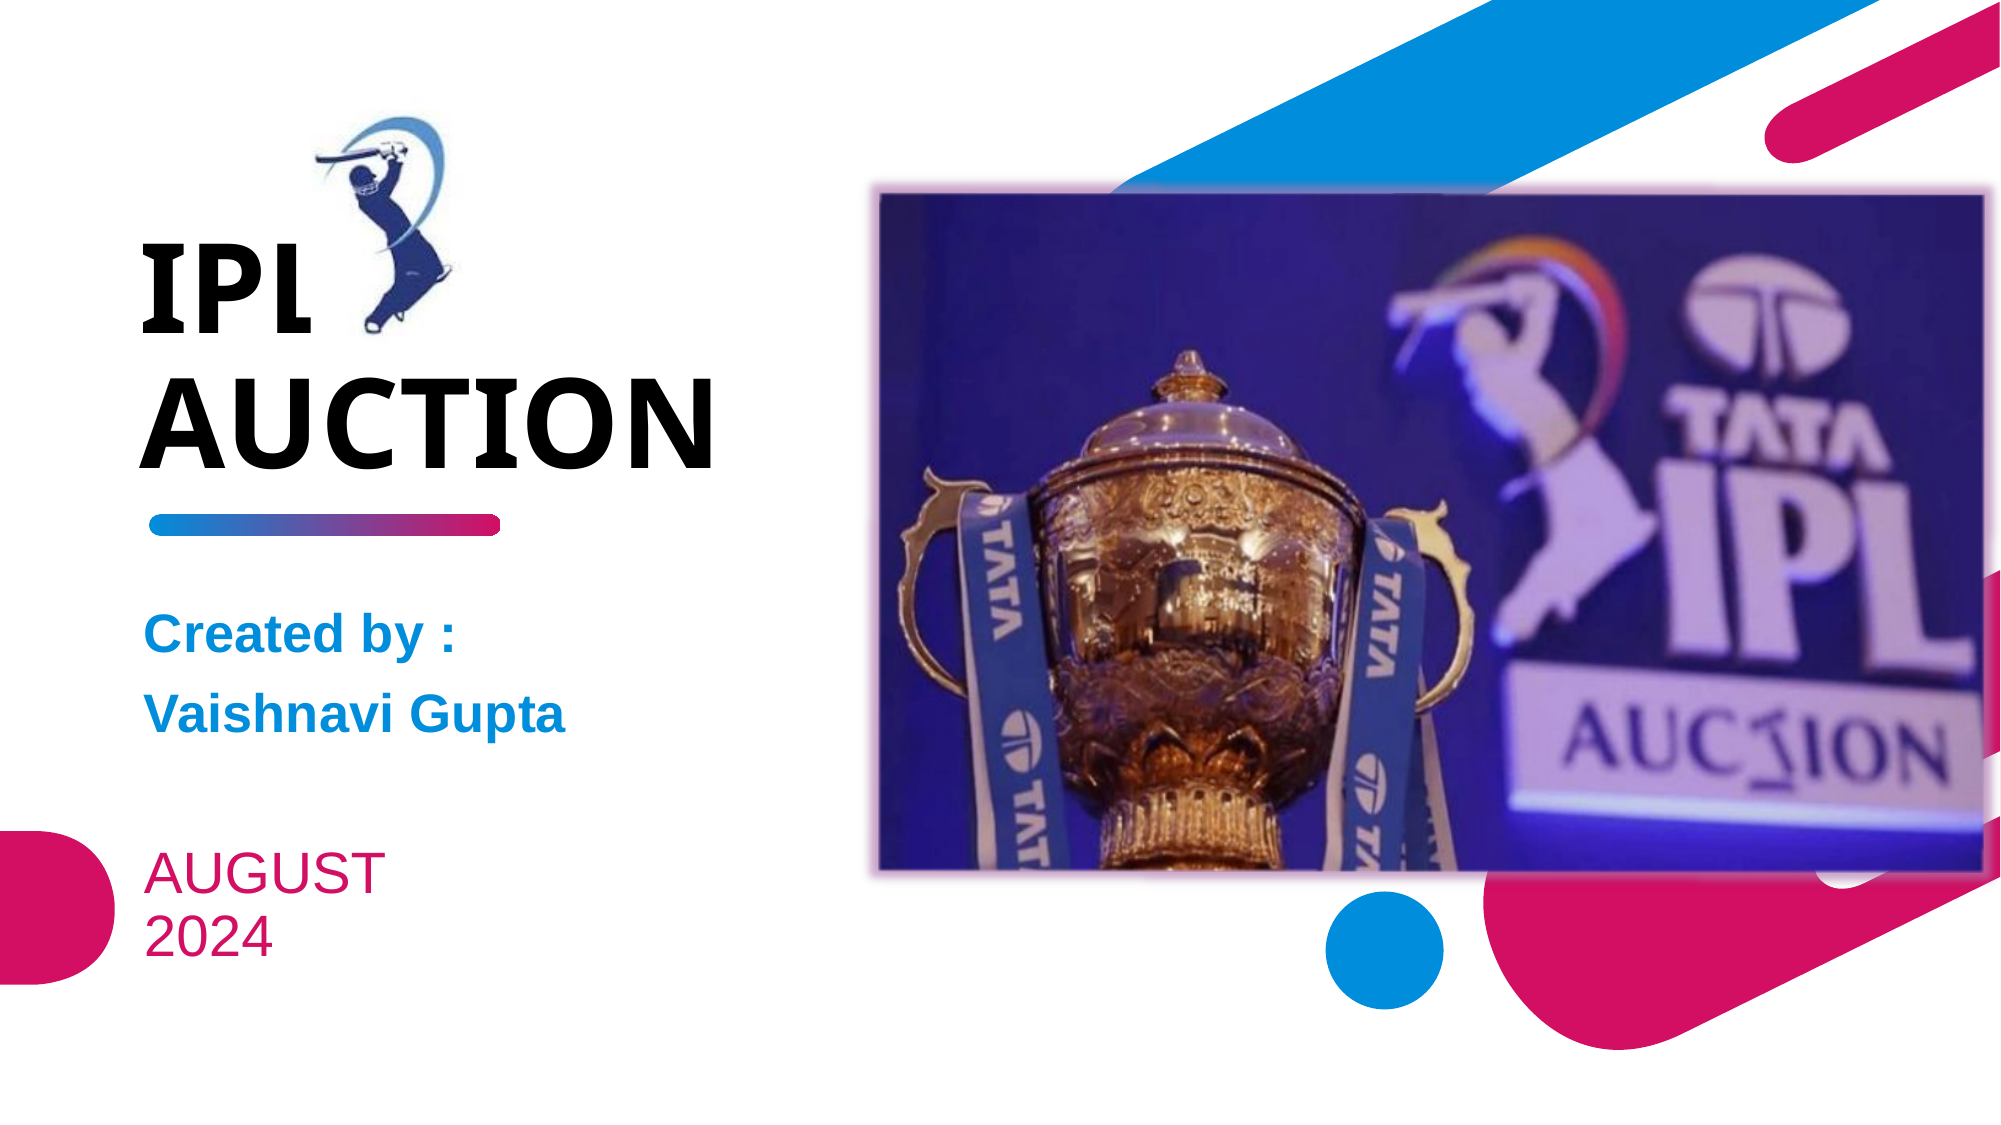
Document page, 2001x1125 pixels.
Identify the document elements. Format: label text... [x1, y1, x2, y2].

picture [310, 77, 488, 361]
list Created by : Vaishnavi Gupta [128, 598, 660, 755]
picture [878, 193, 1985, 872]
list AUGUST 2024 [128, 836, 846, 992]
title IPL AUCTION [124, 235, 864, 485]
